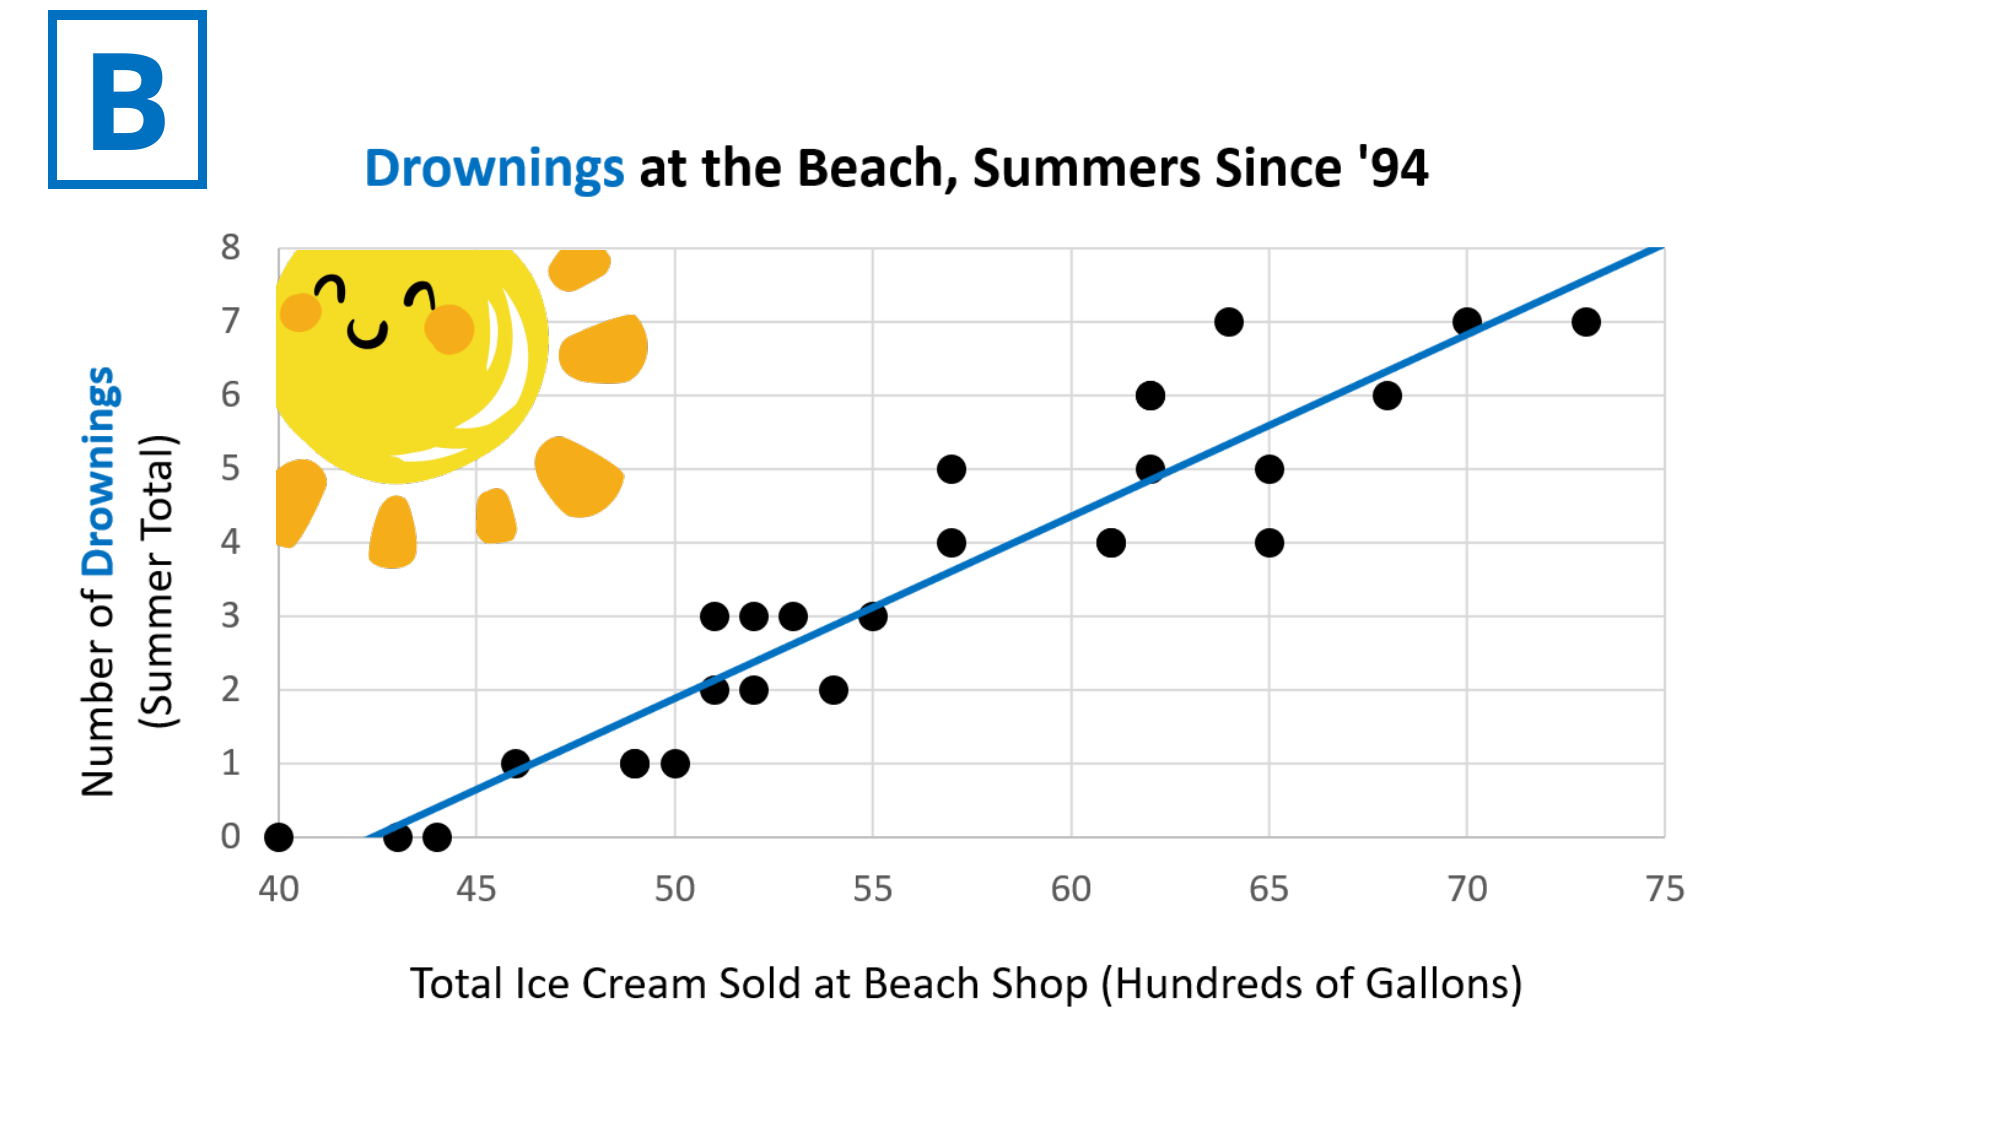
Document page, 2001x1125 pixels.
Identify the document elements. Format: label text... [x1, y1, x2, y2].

picture [53, 100, 1690, 1013]
text_box B [51, 14, 203, 186]
